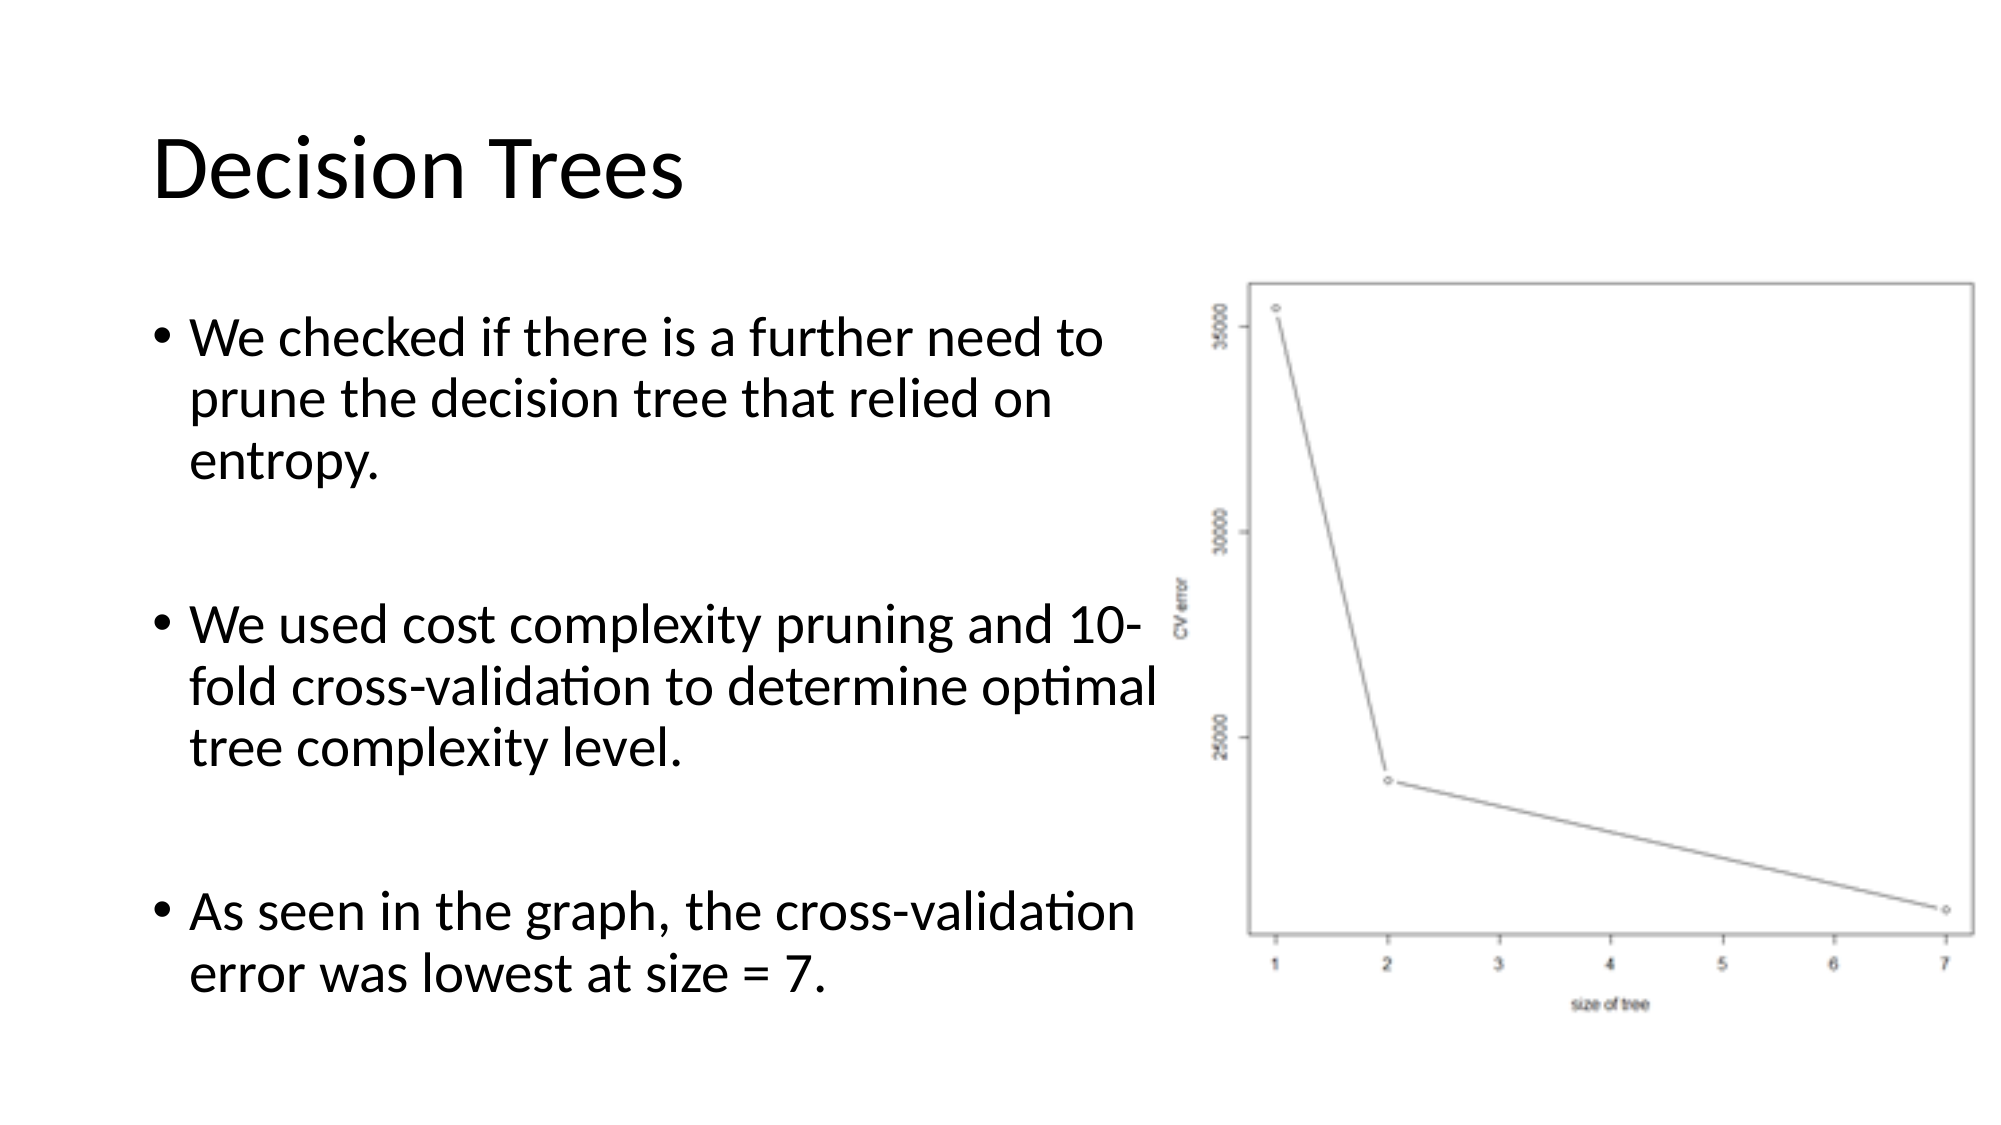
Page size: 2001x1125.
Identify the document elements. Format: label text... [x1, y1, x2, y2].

list We checked if there is a further need to prune the decision tree that relied on entropy. We used cost complexity pruning and 10-fold cross-validation to determine optimal tree complexity level. As seen in the graph, the cross-validation error was lowest at size = 7. [137, 299, 1169, 1014]
title Decision Trees [137, 59, 1863, 278]
picture [1169, 251, 2000, 1016]
